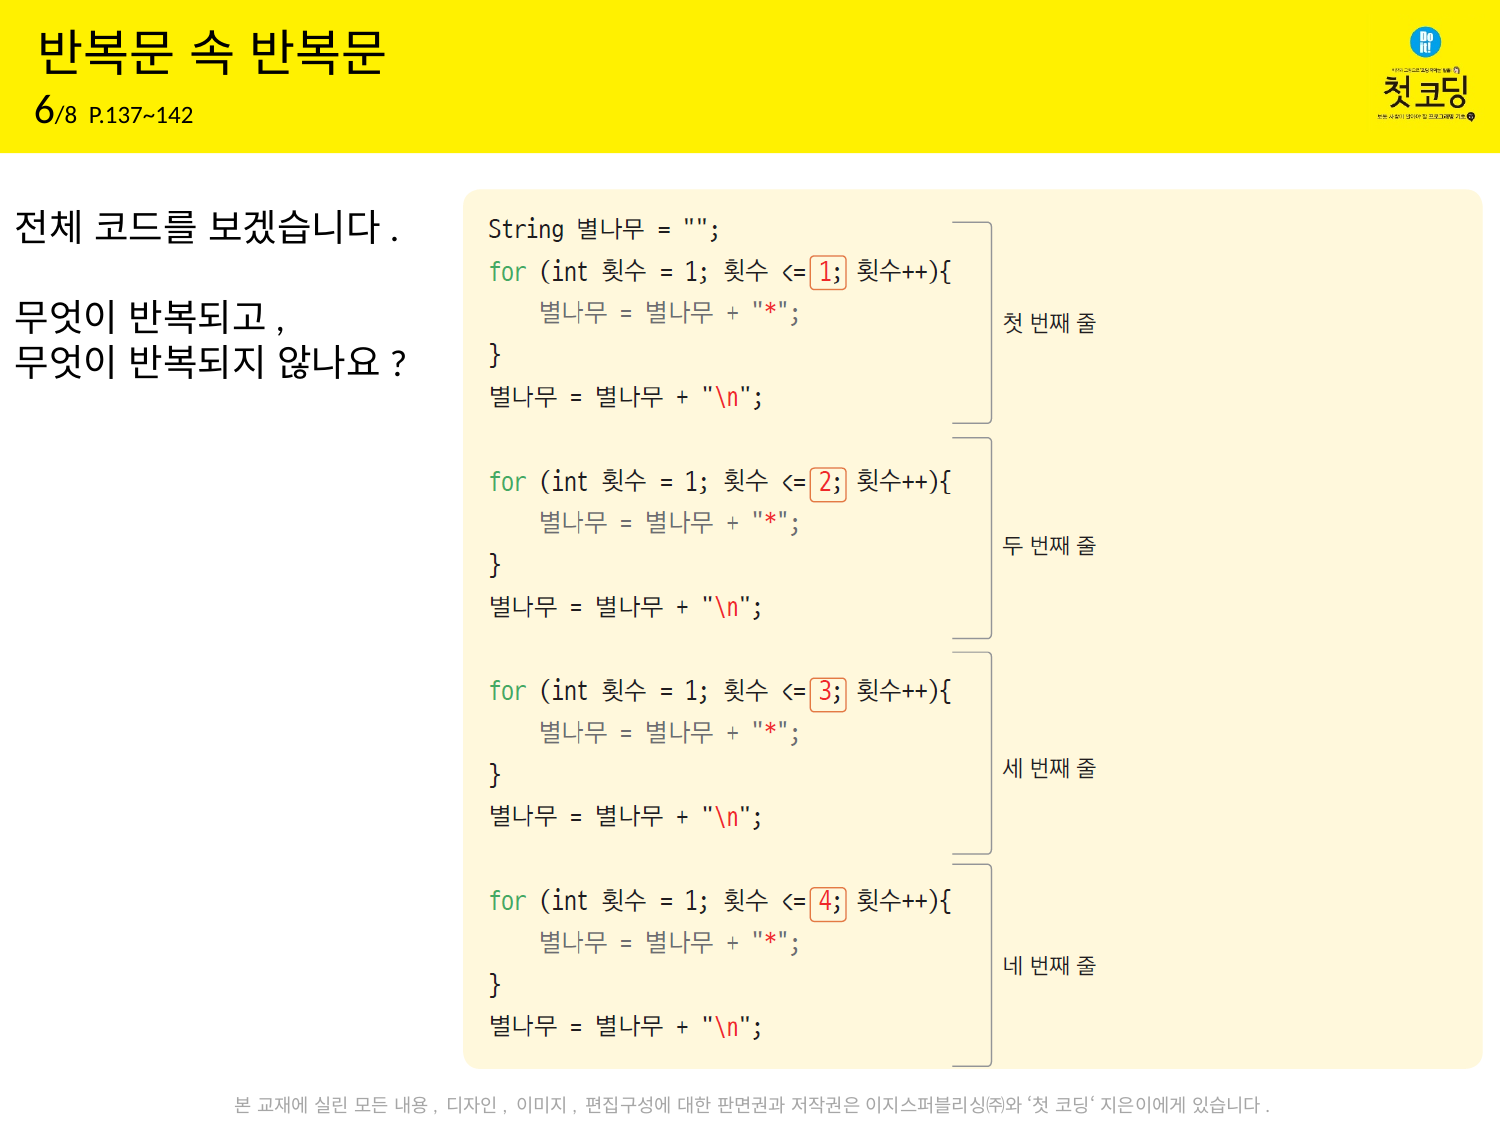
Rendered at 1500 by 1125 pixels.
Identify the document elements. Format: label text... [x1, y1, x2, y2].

picture [425, 177, 1500, 1073]
picture [1366, 14, 1485, 132]
text_box 본 교재에 실린 모든 내용, 디자인, 이미지, 편집구성에 대한 판면권과 저작권은 이지스퍼블리싱㈜와 ‘첫 코딩‘ 지은이에게 있습니다. [220, 1086, 1290, 1124]
text_box 반복문 속 반복문 6/8 P.137~142 [0, 0, 1500, 154]
text_box 전체 코드를 보겠습니다. 무엇이 반복되고, 무엇이 반복되지 않나요? [0, 197, 425, 392]
